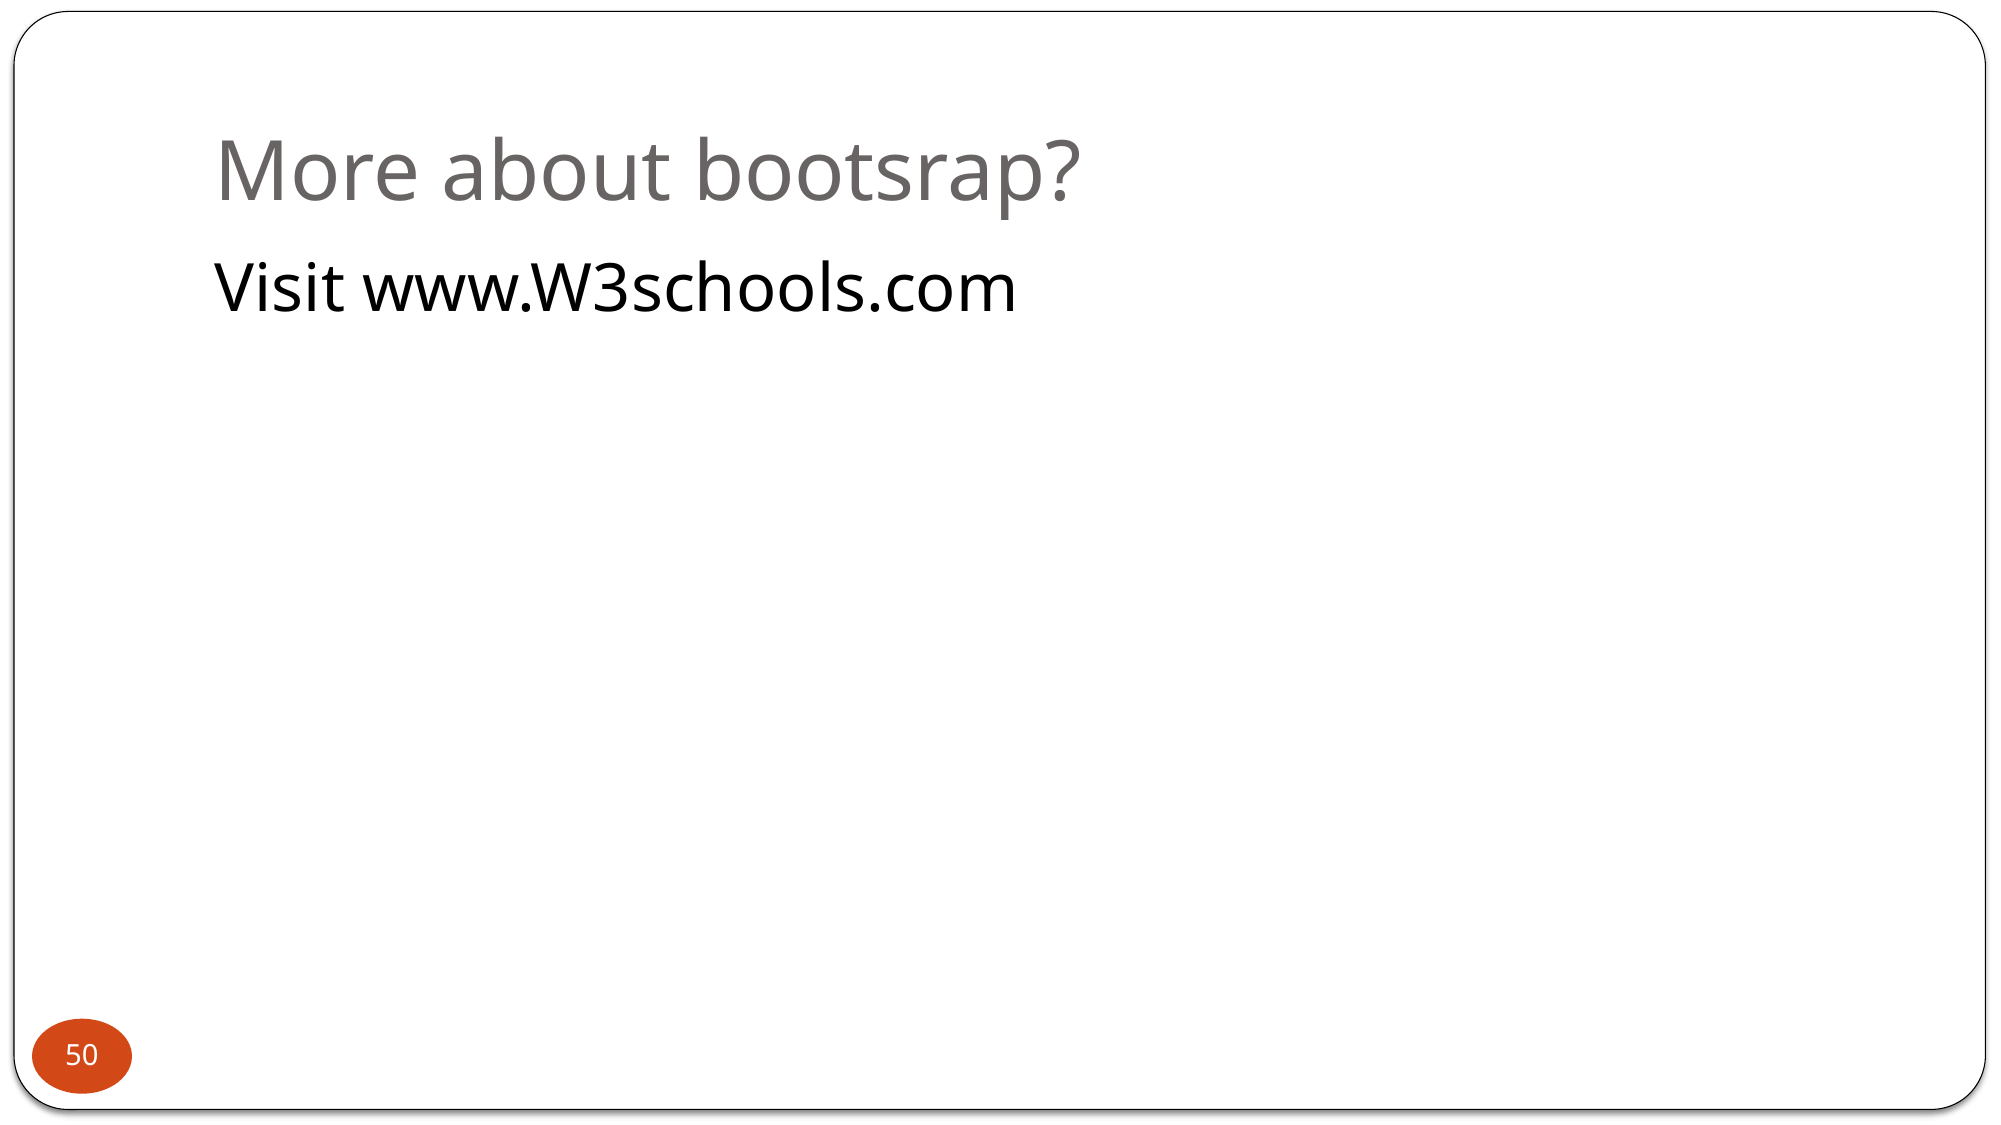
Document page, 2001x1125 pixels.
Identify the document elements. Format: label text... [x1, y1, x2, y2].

title More about bootsrap? [200, 45, 1900, 233]
list Visit www.W3schools.com [200, 237, 1900, 988]
slide_number 50 [32, 1018, 132, 1094]
